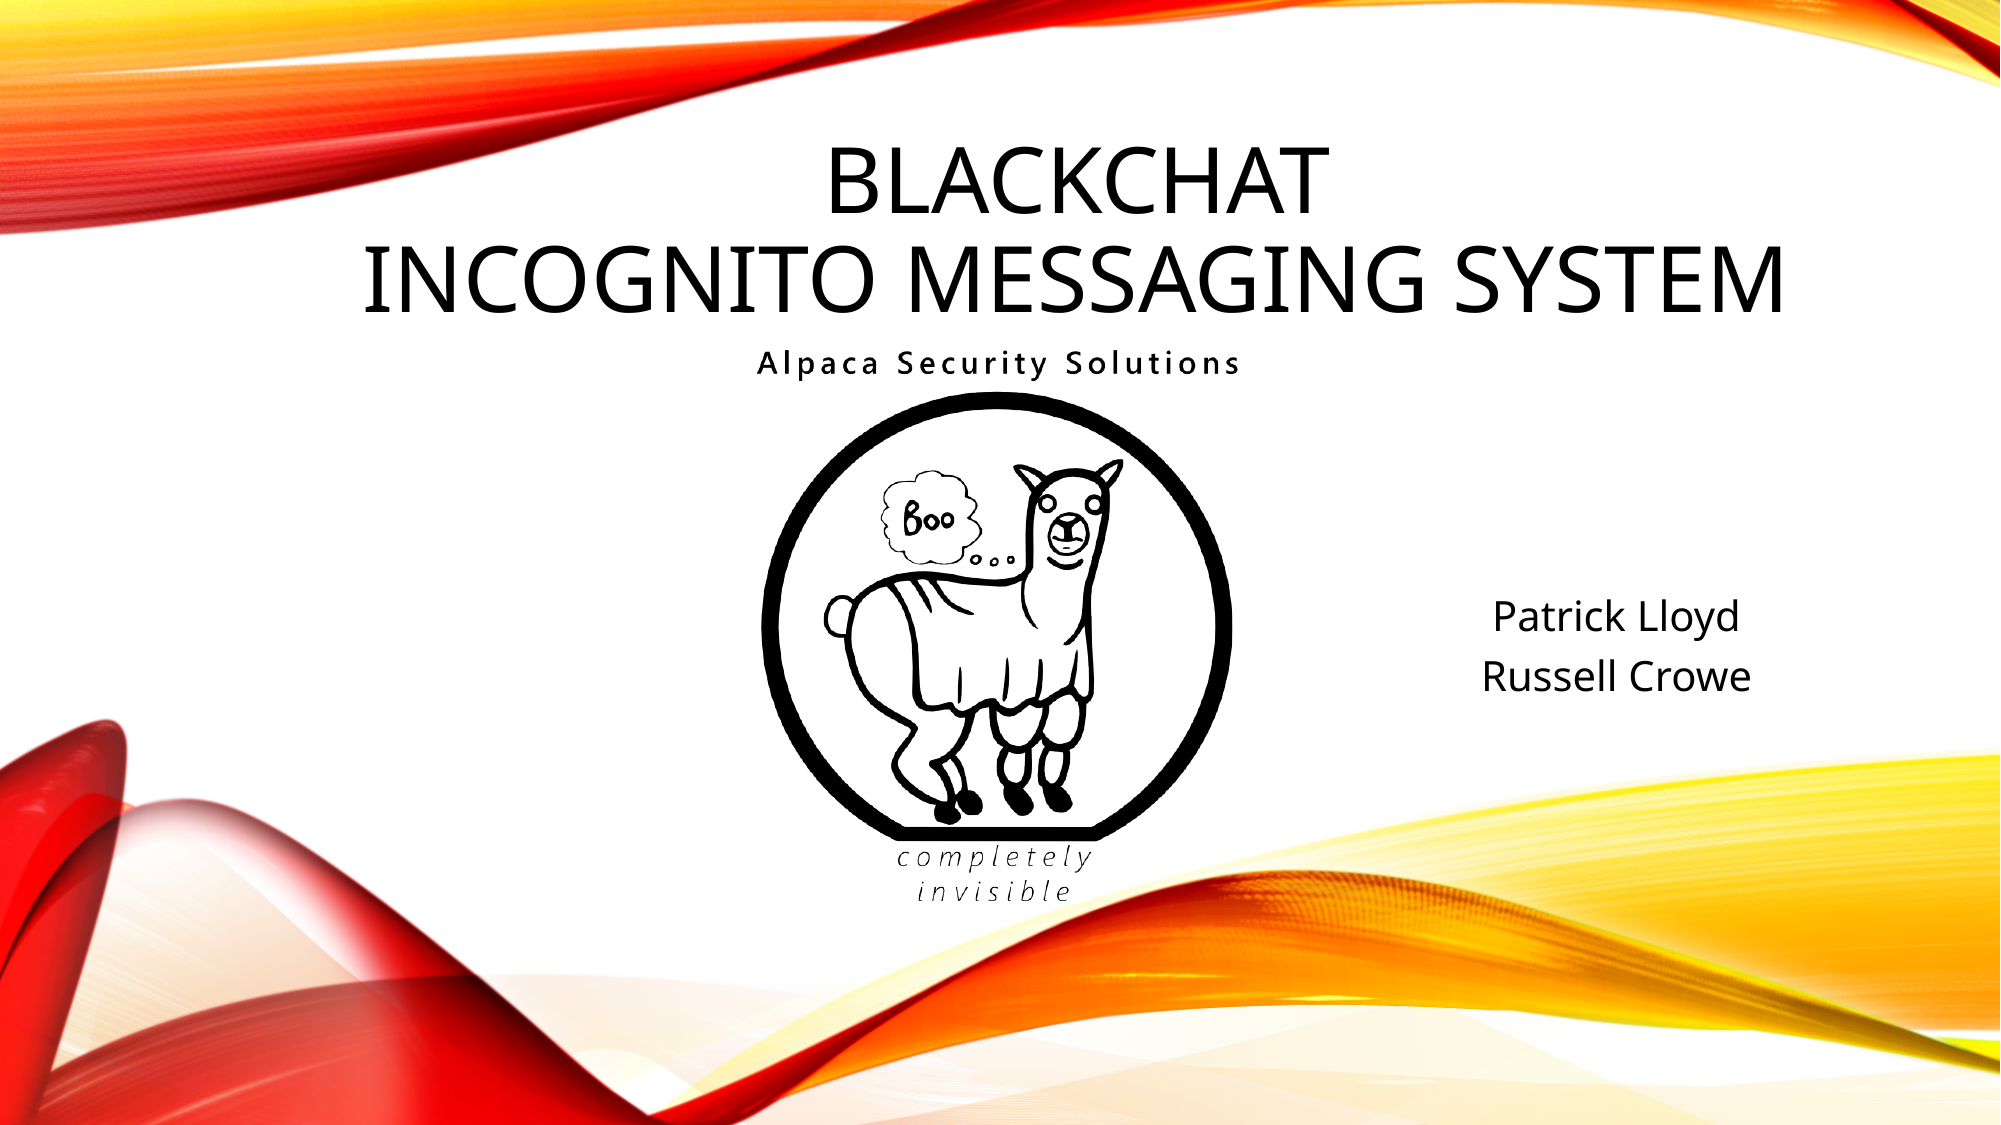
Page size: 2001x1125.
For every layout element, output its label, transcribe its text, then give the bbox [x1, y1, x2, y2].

text_box Patrick Lloyd [1276, 587, 2000, 649]
subtitle Russell Crowe [1276, 649, 2000, 709]
picture [0, 0, 2000, 237]
picture [0, 339, 2000, 1125]
title BlackChat Incognito Messaging System [77, 4, 2000, 340]
